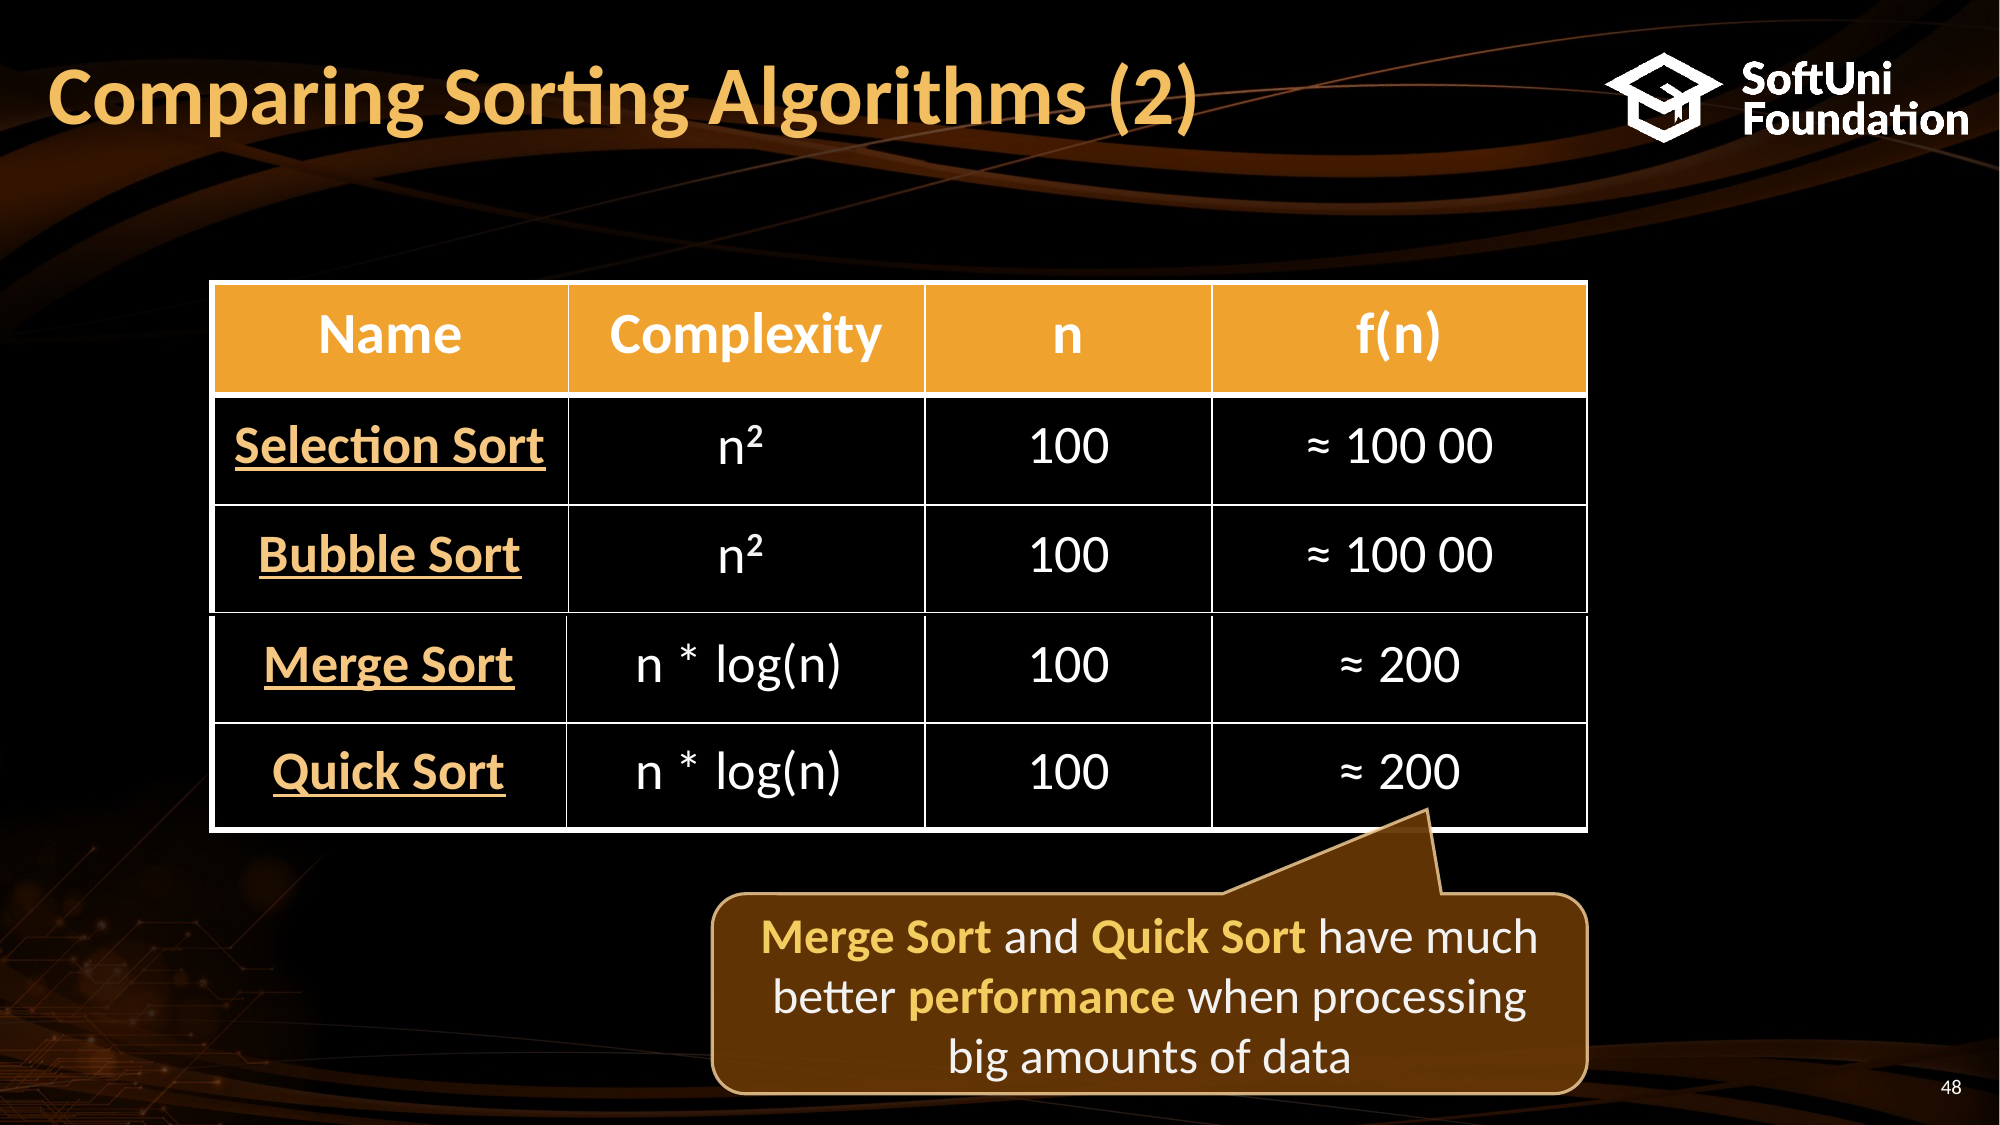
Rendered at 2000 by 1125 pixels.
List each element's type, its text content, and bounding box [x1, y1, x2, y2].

table_header Name [215, 285, 568, 392]
table_header f(n) [1213, 285, 1586, 392]
table_cell Bubble Sort [215, 506, 568, 612]
table_cell ≈ 200 [1213, 724, 1586, 827]
table_cell 100 [926, 398, 1211, 504]
table_cell n * log(n) [567, 724, 924, 827]
picture [0, 0, 2000, 1125]
table_cell n2 [569, 506, 924, 612]
table_header Merge Sort [215, 616, 566, 722]
table_header ≈ 200 [1213, 616, 1586, 722]
text_box Merge Sort and Quick Sort have much better performance when processing big amounts of data [711, 808, 1589, 1095]
table_cell Quick Sort [215, 724, 566, 827]
table_cell 100 [926, 506, 1211, 612]
table_cell 100 [926, 724, 1211, 827]
table_cell ≈ 100 00 [1213, 398, 1586, 504]
table_header 100 [926, 616, 1211, 722]
slide_number 48 [1897, 1070, 1968, 1103]
table_header n * log(n) [567, 616, 924, 722]
table_cell n2 [569, 398, 924, 504]
title Comparing Sorting Algorithms (2) [30, 6, 1602, 189]
table_header Complexity [569, 285, 924, 392]
table_header n [926, 285, 1211, 392]
table_cell Selection Sort [215, 398, 568, 504]
table_cell ≈ 100 00 [1213, 506, 1586, 612]
